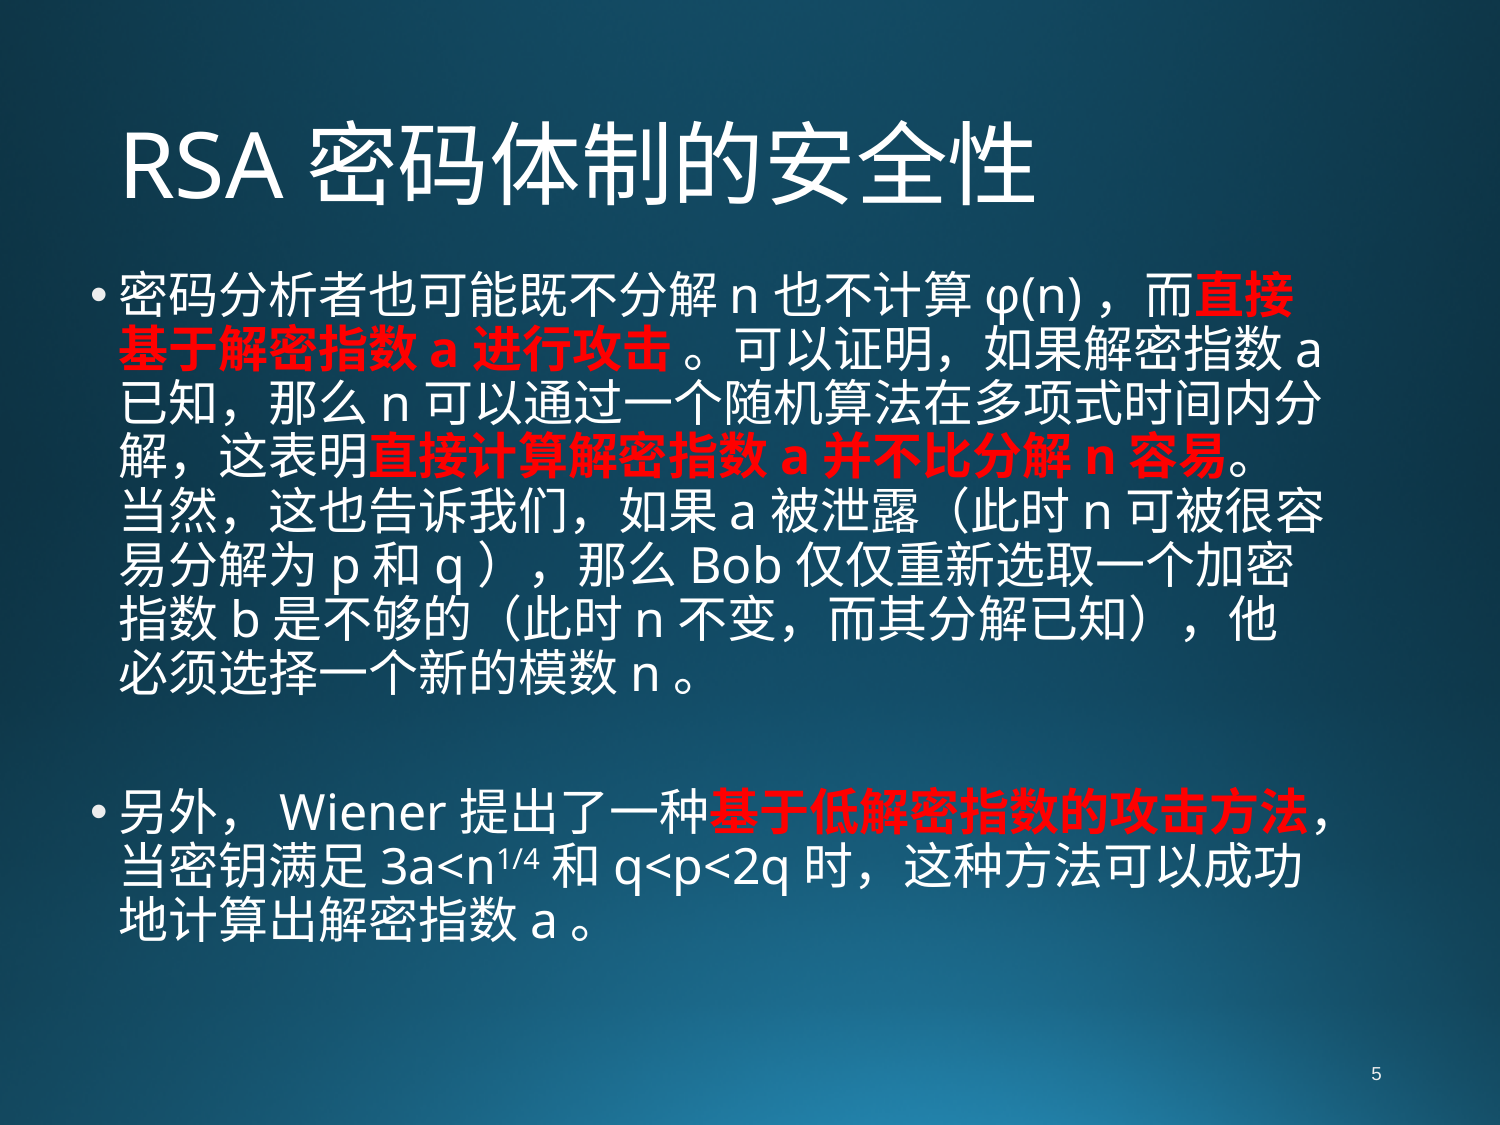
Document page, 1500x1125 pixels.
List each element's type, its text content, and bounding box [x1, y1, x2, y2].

slide_number 5 [1059, 1042, 1397, 1103]
picture [0, 0, 1500, 1125]
list 密码分析者也可能既不分解n也不计算φ(n)，而直接基于解密指数a进行攻击 。可以证明，如果解密指数a已知，那么n可以通过一个随机算法在多项式时间内分解，这表明直接计算解密指数a并不比分解n容易。当然，这也告诉我们，如果a被泄露（此时n可被很容易分解为p和q），那么Bob仅仅重新选取一个加密指数b是不够的（此时n不变，而其分解已知），他必须选择一个新的模数n。 另外，Wiener提出了一种基于低解密指数的攻击方法，当密钥满足3a<n1/4和q<p<2q时，这种方法可以成功地计算出解密指数a。 [75, 262, 1341, 1106]
title RSA密码体制的安全性 [103, 59, 1397, 278]
